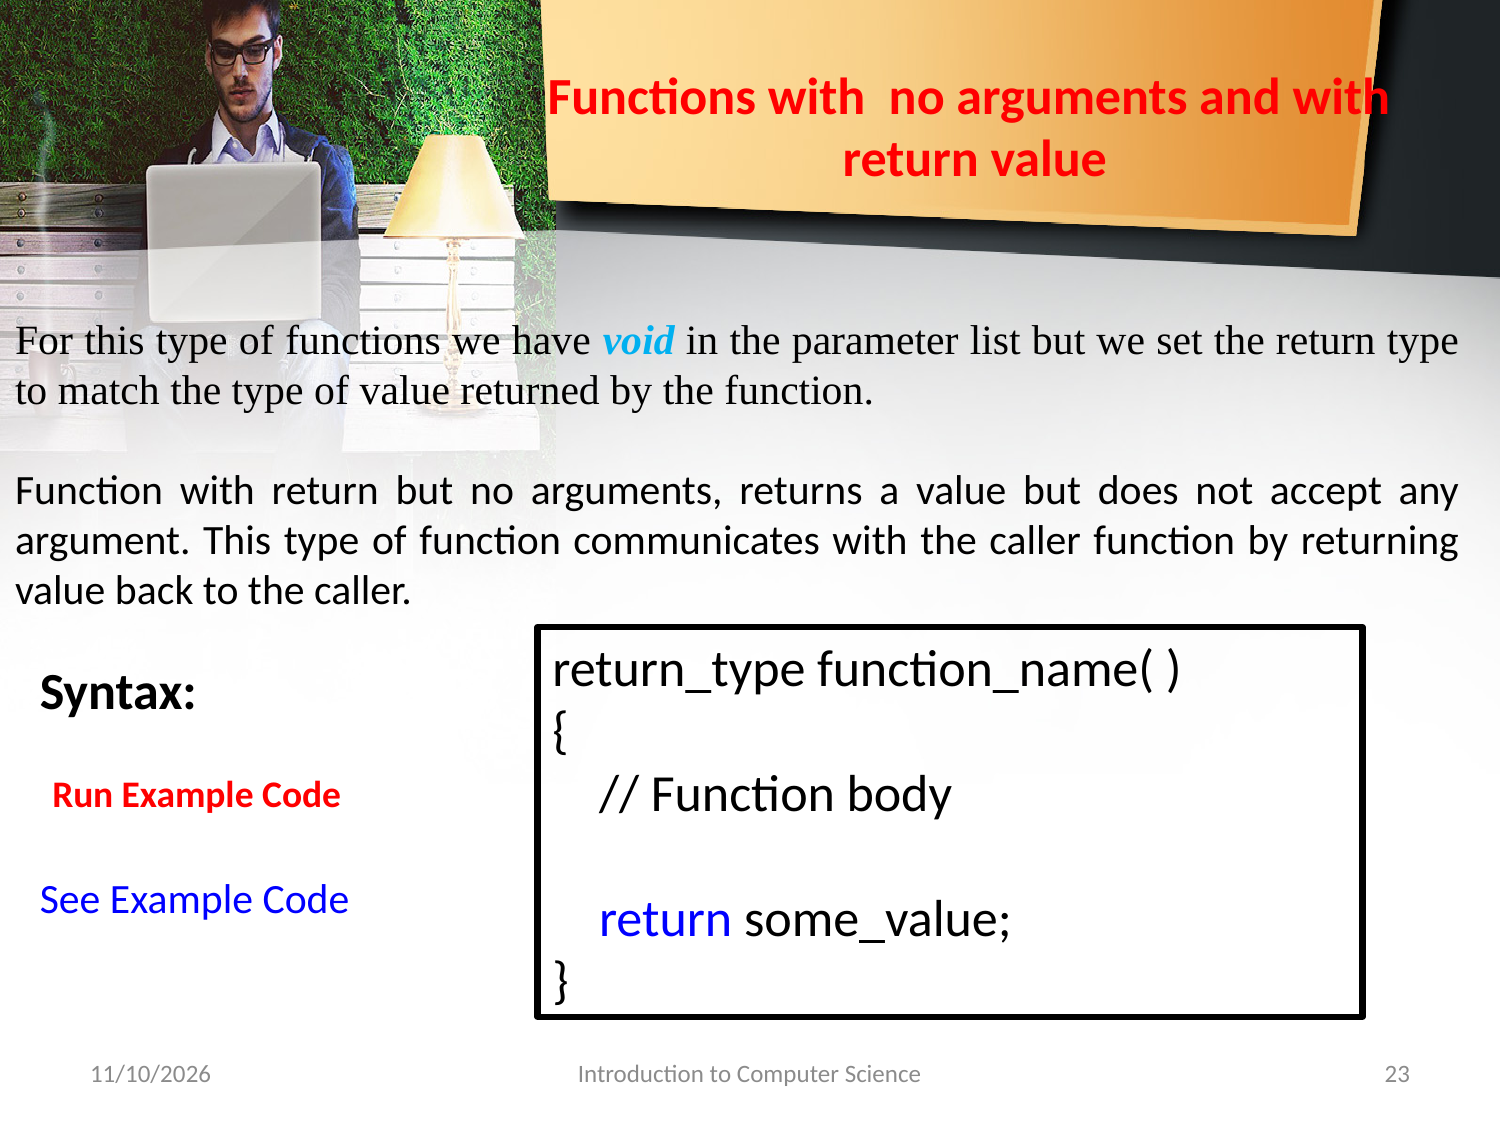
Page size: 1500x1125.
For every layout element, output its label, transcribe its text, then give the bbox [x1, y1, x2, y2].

text_box For this type of functions we have void in the parameter list but we set the return type to match the type of value returned by the function. Function with return but no arguments, returns a value but does not accept any argument. This type of function communicates with the caller function by returning value back to the caller. [0, 305, 1475, 621]
title Functions with no arguments and with return value [474, 62, 1475, 250]
picture [0, 0, 1500, 1125]
text_box Run Example Code [37, 762, 375, 823]
slide_number 23 [1074, 1042, 1425, 1103]
text_box Syntax: [24, 649, 375, 728]
footer Introduction to Computer Science [512, 1042, 988, 1103]
text_box return_type function_name( ) { // Function body return some_value; } [537, 627, 1363, 1017]
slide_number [75, 1042, 425, 1103]
text_box See Example Code [24, 864, 375, 930]
